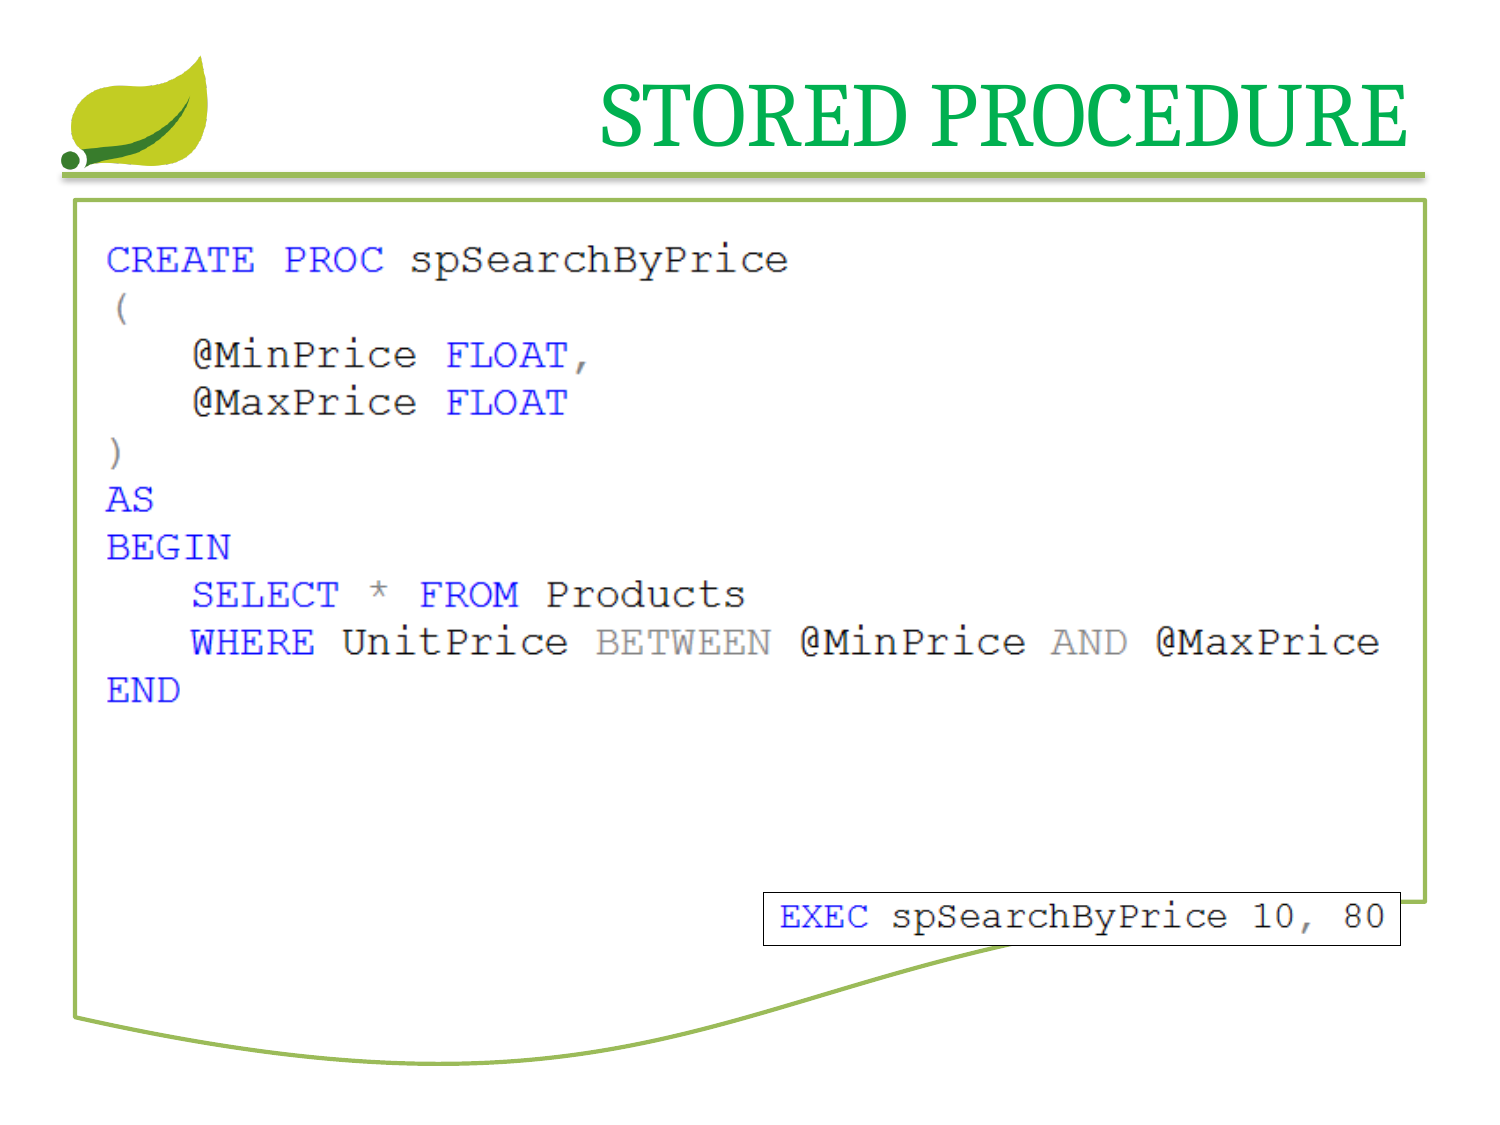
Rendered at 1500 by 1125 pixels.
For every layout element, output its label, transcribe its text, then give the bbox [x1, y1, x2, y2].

text_box [72, 197, 1428, 1066]
picture [763, 893, 1401, 946]
title Stored Procedure [217, 45, 1425, 175]
picture [99, 237, 1387, 713]
picture [50, 49, 217, 175]
